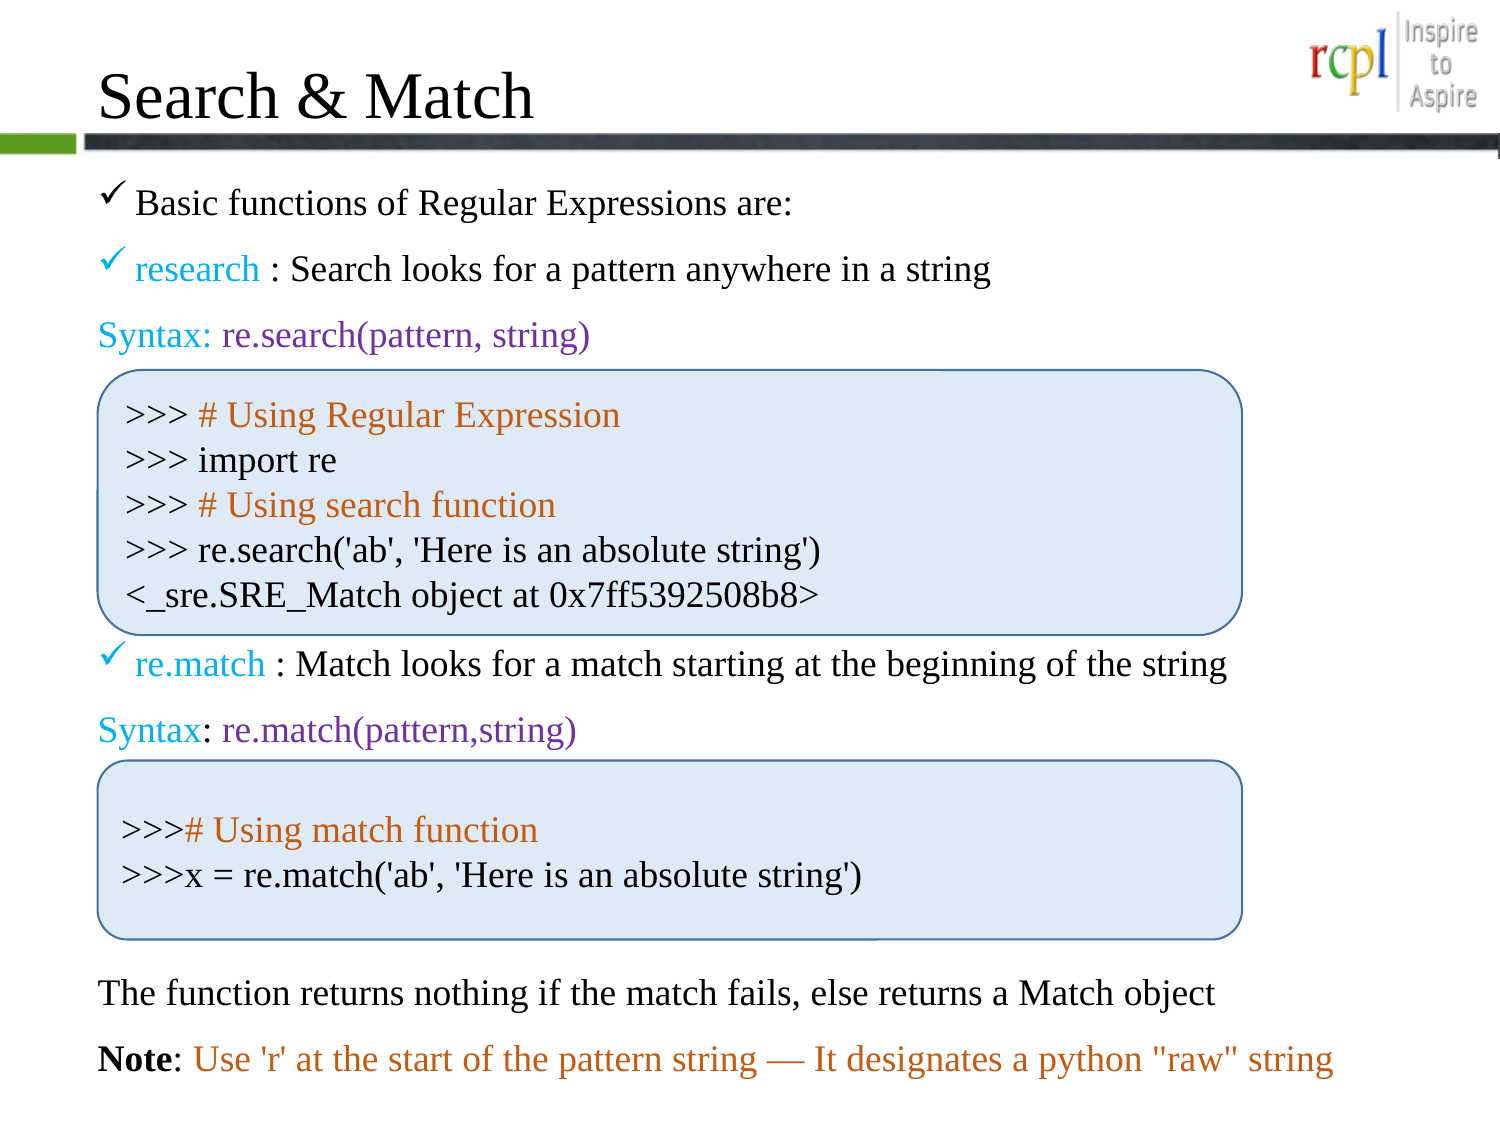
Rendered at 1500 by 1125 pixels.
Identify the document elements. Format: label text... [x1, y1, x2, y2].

picture [0, 0, 1500, 159]
text_box >>># Using match function >>>x = re.match('ab', 'Here is an absolute string') [96, 759, 1244, 941]
title Search & Match [82, 65, 1294, 128]
list Basic functions of Regular Expressions are: research : Search looks for a pattern anywhere in a string Syntax: re.search(pattern, string) re.match : Match looks for a match starting at the beginning of the string Syntax: re.match(pattern,string) The function returns nothing if the match fails, else returns a Match object Note: Use 'r' at the start of the pattern string — It designates a python "raw" string [82, 170, 1438, 1100]
text_box >>> # Using Regular Expression >>> import re >>> # Using search function >>> re.search('ab', 'Here is an absolute string') <_sre.SRE_Match object at 0x7ff5392508b8> [96, 368, 1244, 637]
